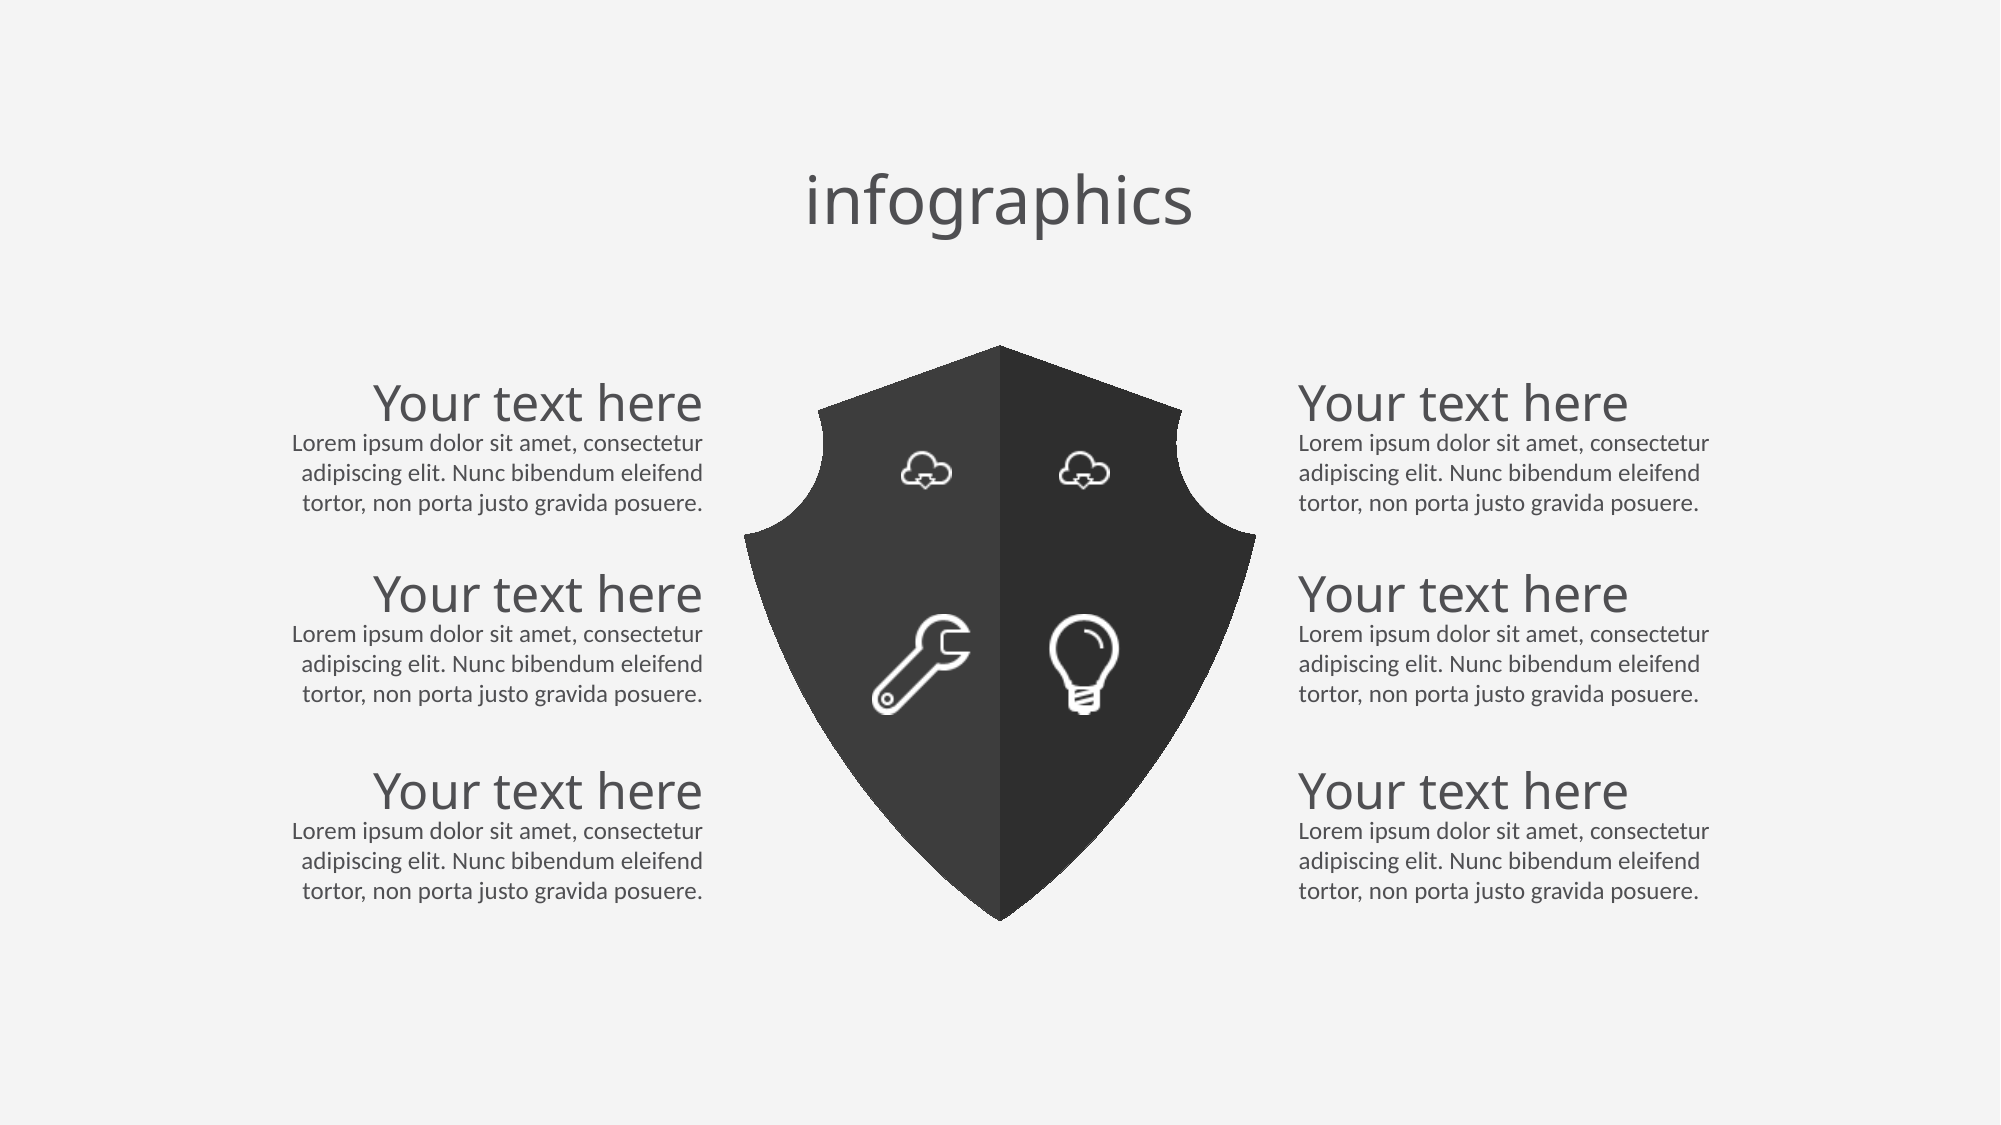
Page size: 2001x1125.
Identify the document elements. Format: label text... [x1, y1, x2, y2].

text_box Your text here [1284, 363, 1766, 439]
text_box Lorem ipsum dolor sit amet, consectetur adipiscing elit. Nunc bibendum eleifend tortor, non porta justo gravida posuere. [237, 827, 719, 912]
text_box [744, 345, 1256, 921]
text_box Your text here [237, 363, 719, 439]
text_box infographics [676, 151, 1324, 246]
text_box Lorem ipsum dolor sit amet, consectetur adipiscing elit. Nunc bibendum eleifend tortor, non porta justo gravida posuere. [237, 439, 719, 524]
text_box Lorem ipsum dolor sit amet, consectetur adipiscing elit. Nunc bibendum eleifend tortor, non porta justo gravida posuere. [1284, 630, 1766, 715]
picture [1059, 445, 1110, 496]
text_box Your text here [237, 752, 719, 827]
text_box Lorem ipsum dolor sit amet, consectetur adipiscing elit. Nunc bibendum eleifend tortor, non porta justo gravida posuere. [1284, 827, 1766, 912]
picture [1034, 614, 1135, 715]
text_box Lorem ipsum dolor sit amet, consectetur adipiscing elit. Nunc bibendum eleifend tortor, non porta justo gravida posuere. [1284, 439, 1766, 524]
picture [901, 445, 952, 496]
text_box Your text here [1284, 555, 1766, 630]
text_box Lorem ipsum dolor sit amet, consectetur adipiscing elit. Nunc bibendum eleifend tortor, non porta justo gravida posuere. [237, 630, 719, 715]
text_box Your text here [1284, 752, 1766, 827]
text_box Your text here [237, 555, 719, 630]
picture [871, 614, 972, 715]
